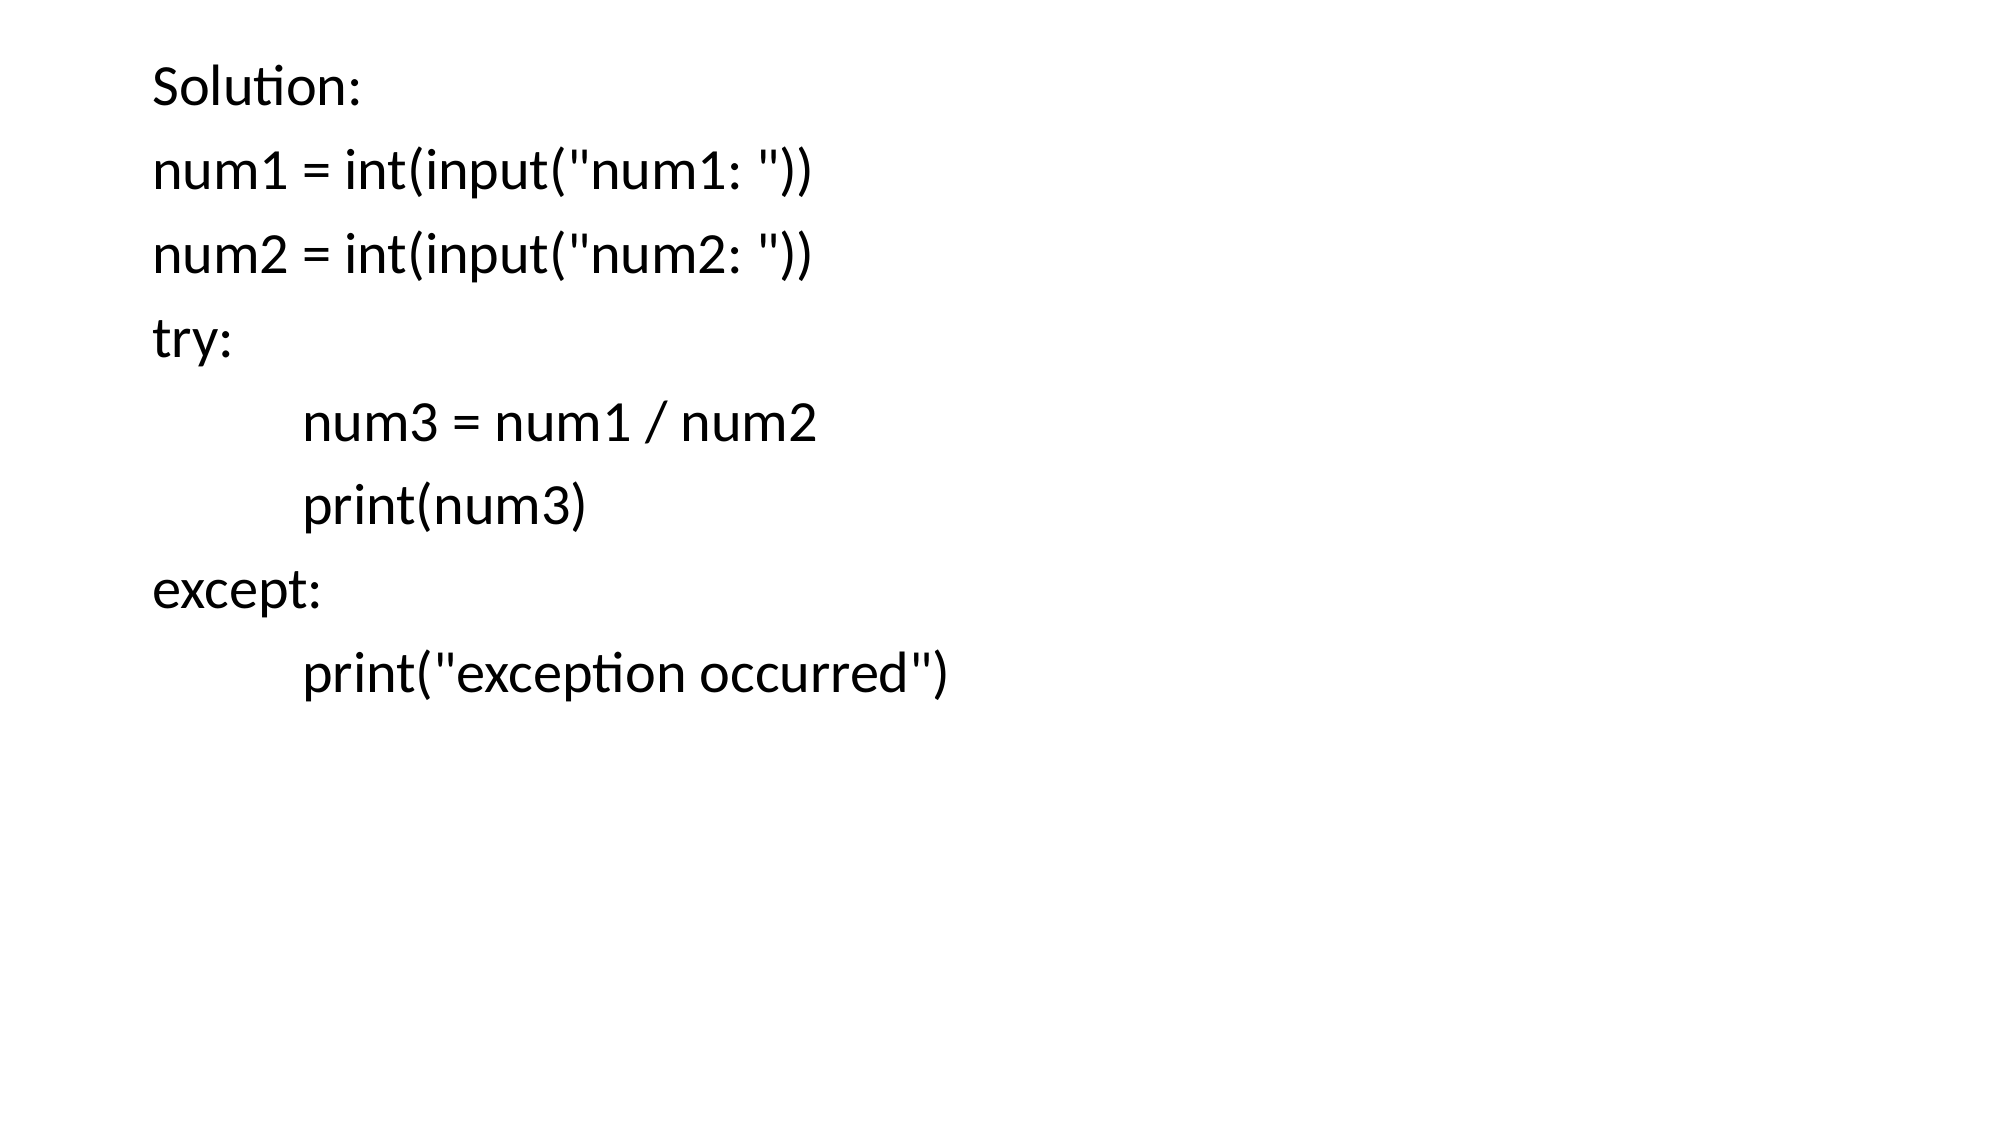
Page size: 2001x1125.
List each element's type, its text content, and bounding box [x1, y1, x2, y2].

list Solution: num1 = int(input("num1: ")) num2 = int(input("num2: ")) try: num3 = num1 / num2 print(num3) except: print("exception occurred") [137, 48, 1863, 1014]
